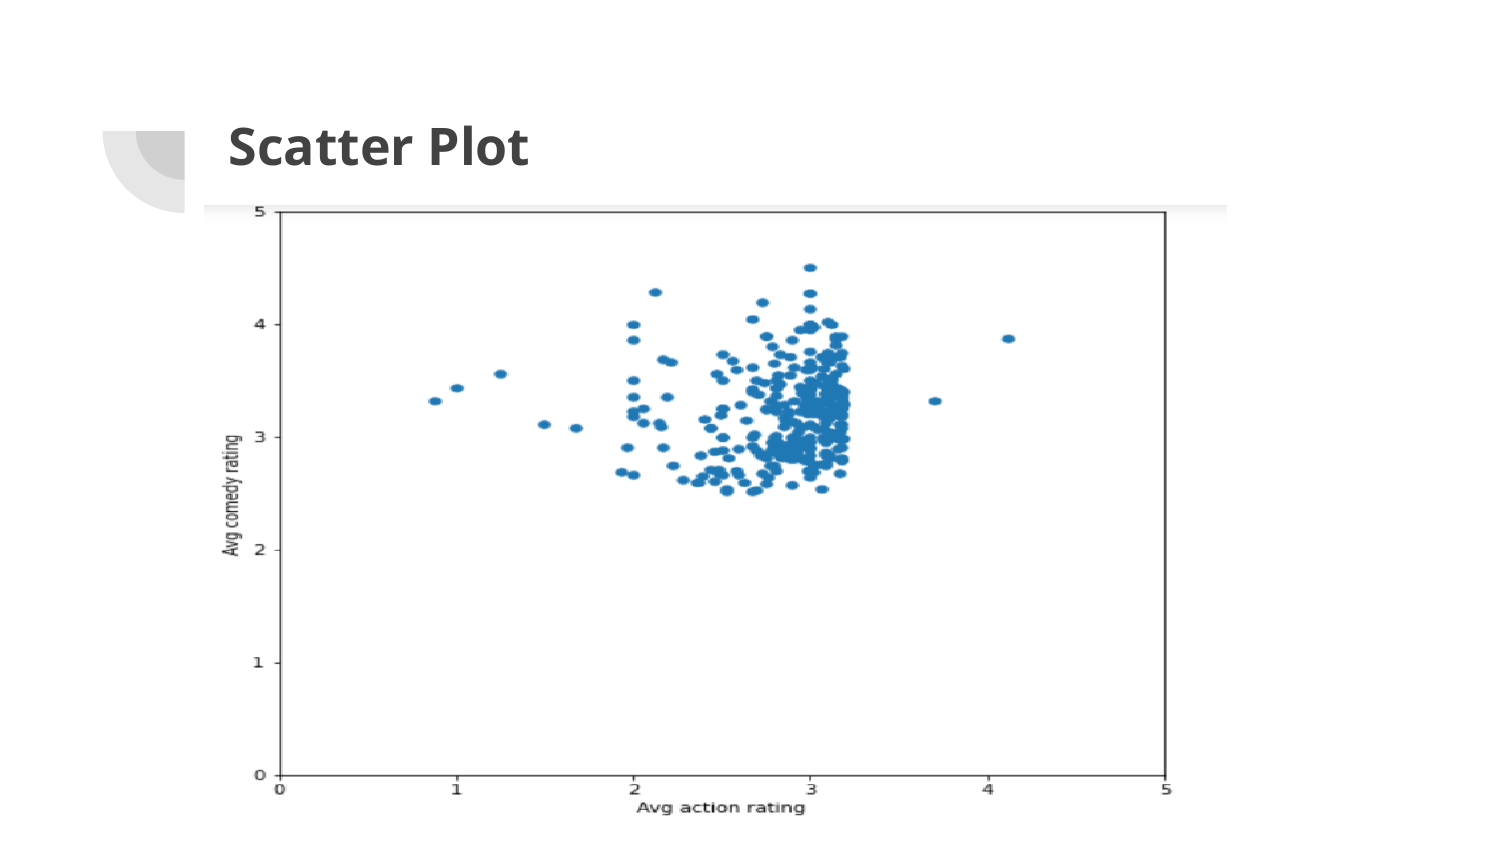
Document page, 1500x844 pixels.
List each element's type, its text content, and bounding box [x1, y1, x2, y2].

title Scatter Plot [213, 98, 1368, 191]
picture [204, 201, 1227, 816]
